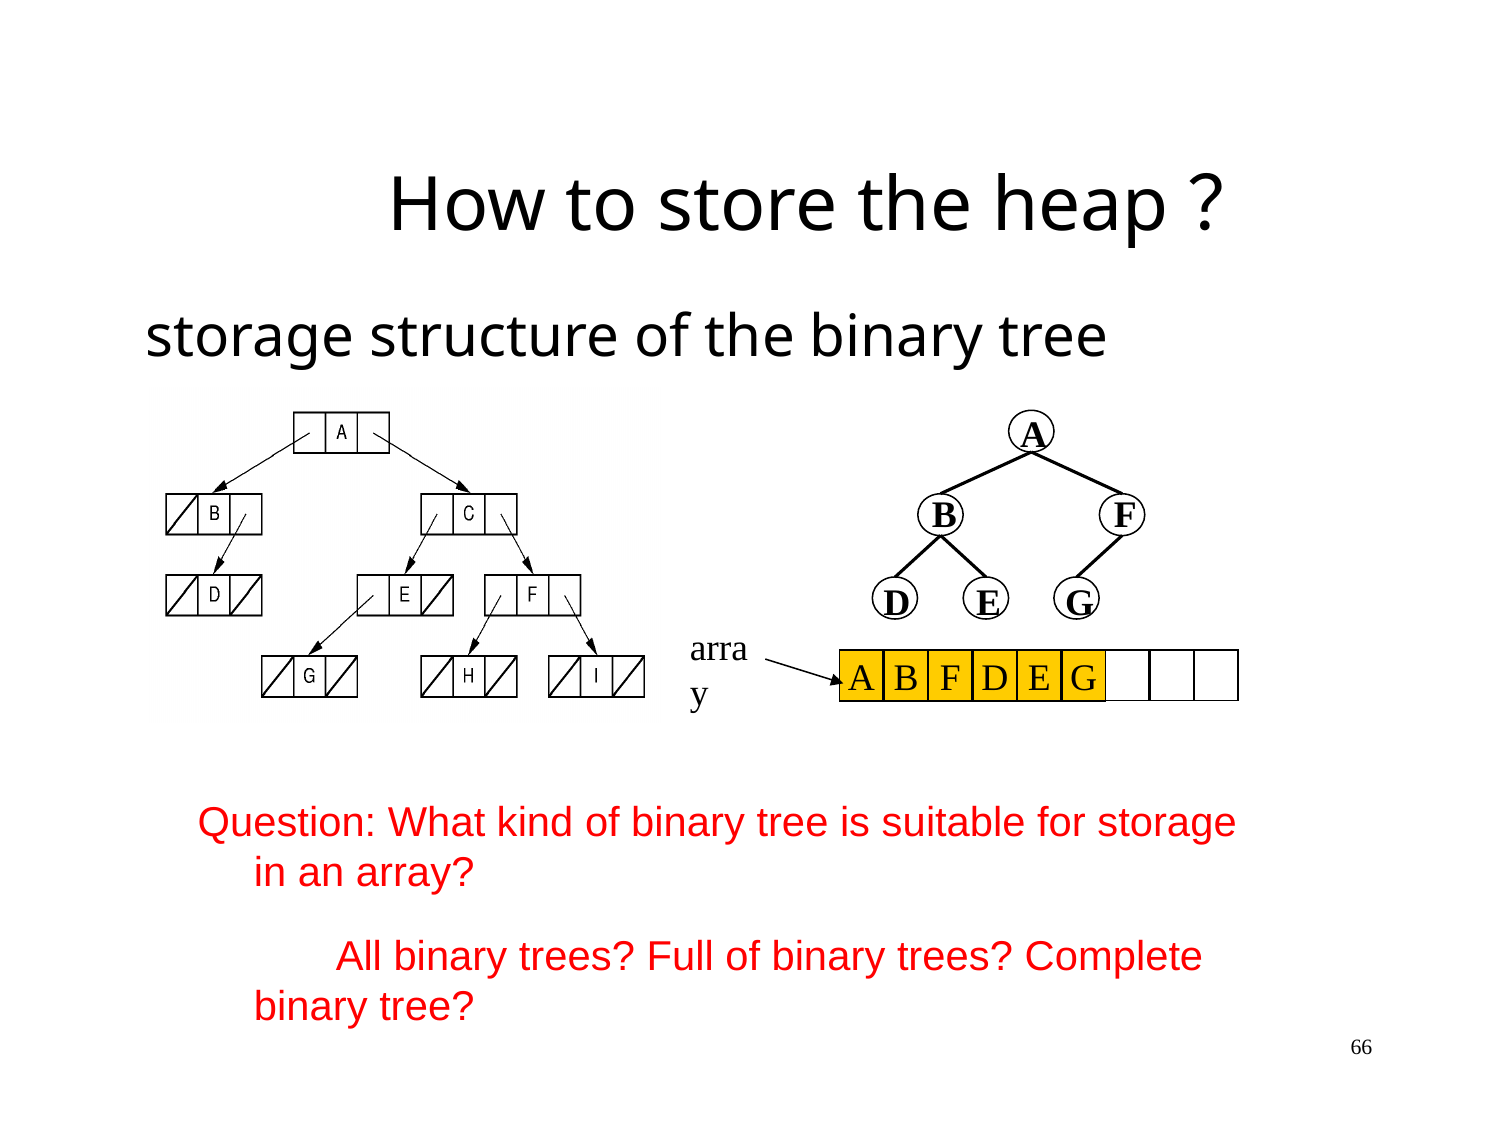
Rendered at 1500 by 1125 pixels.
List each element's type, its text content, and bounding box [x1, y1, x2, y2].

picture [148, 387, 662, 723]
text_box array [675, 615, 776, 721]
slide_number 66 [1074, 1024, 1388, 1101]
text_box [765, 649, 1239, 723]
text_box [868, 410, 1157, 623]
title How to store the heap？ [112, 99, 1388, 288]
text_box storage structure of the binary tree [130, 290, 1304, 376]
text_box Question: What kind of binary tree is suitable for storage in an array? All binary trees? Full of binary trees? Complete binary tree? [183, 787, 1283, 945]
